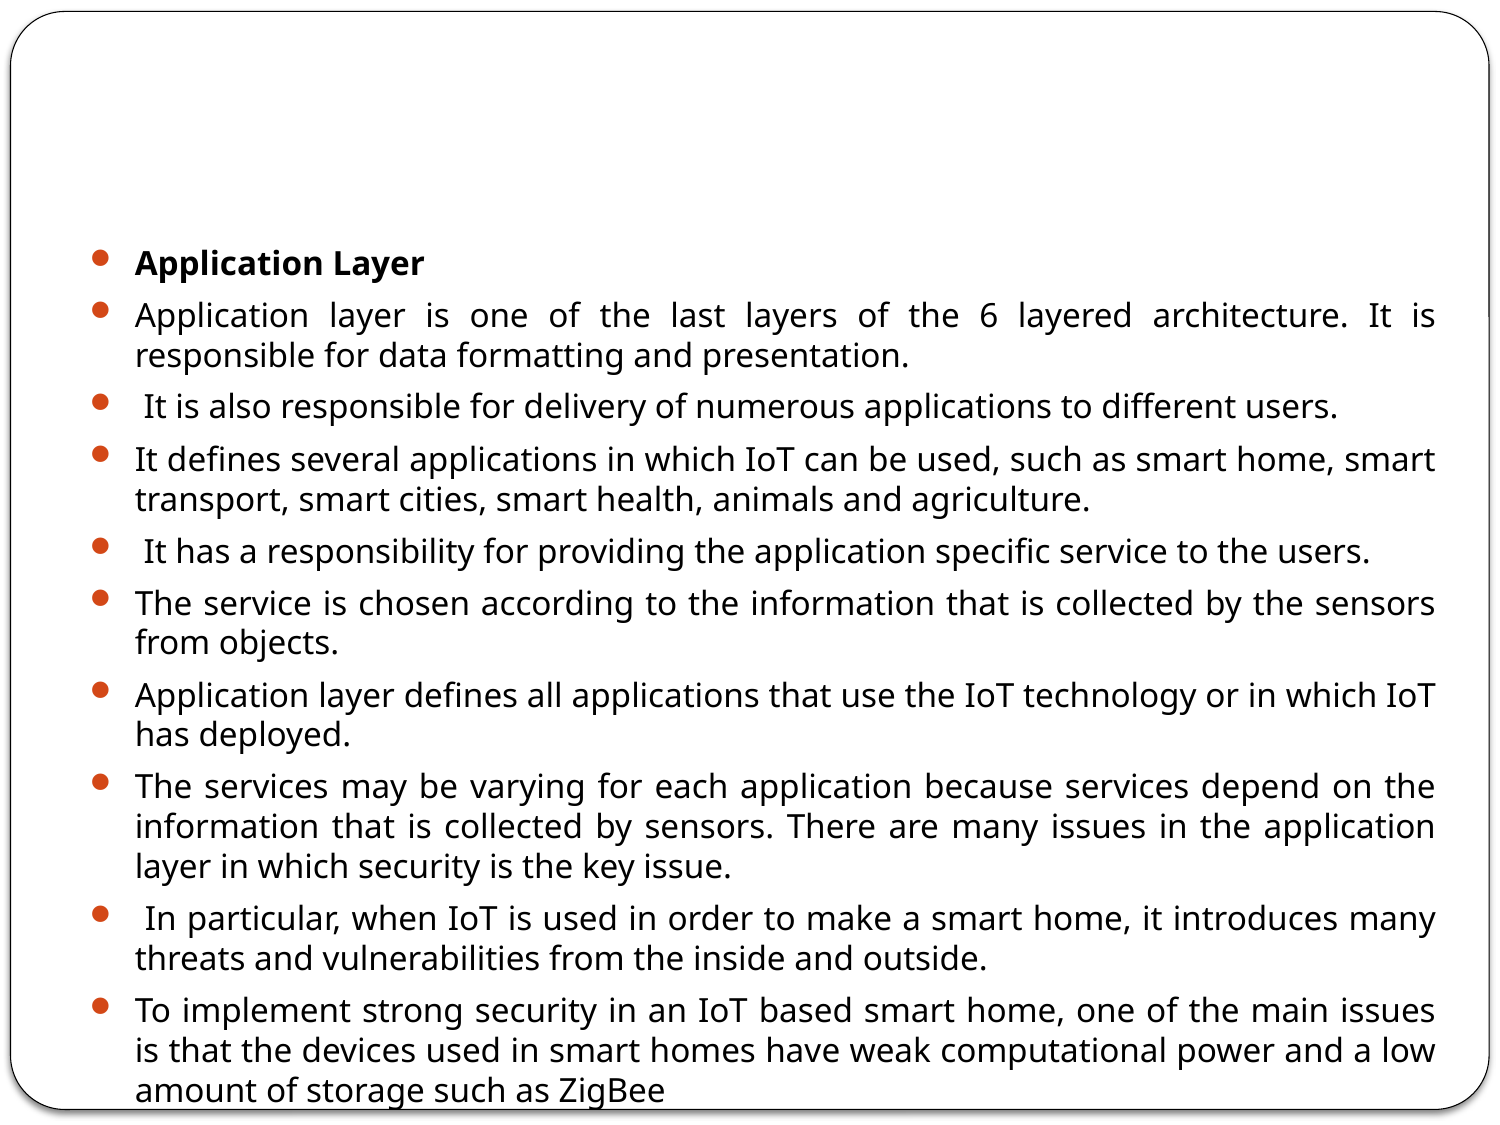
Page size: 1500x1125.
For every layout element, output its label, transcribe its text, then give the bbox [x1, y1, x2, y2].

list Application Layer Application layer is one of the last layers of the 6 layered architecture. It is responsible for data formatting and presentation. It is also responsible for delivery of numerous applications to different users. It deﬁnes several applications in which IoT can be used, such as smart home, smart transport, smart cities, smart health, animals and agriculture. It has a responsibility for providing the application speciﬁc service to the users. The service is chosen according to the information that is collected by the sensors from objects. Application layer deﬁnes all applications that use the IoT technology or in which IoT has deployed. The services may be varying for each application because services depend on the information that is collected by sensors. There are many issues in the application layer in which security is the key issue. In particular, when IoT is used in order to make a smart home, it introduces many threats and vulnerabilities from the inside and outside. To implement strong security in an IoT based smart home, one of the main issues is that the devices used in smart homes have weak computational power and a low amount of storage such as ZigBee [75, 234, 1454, 1102]
